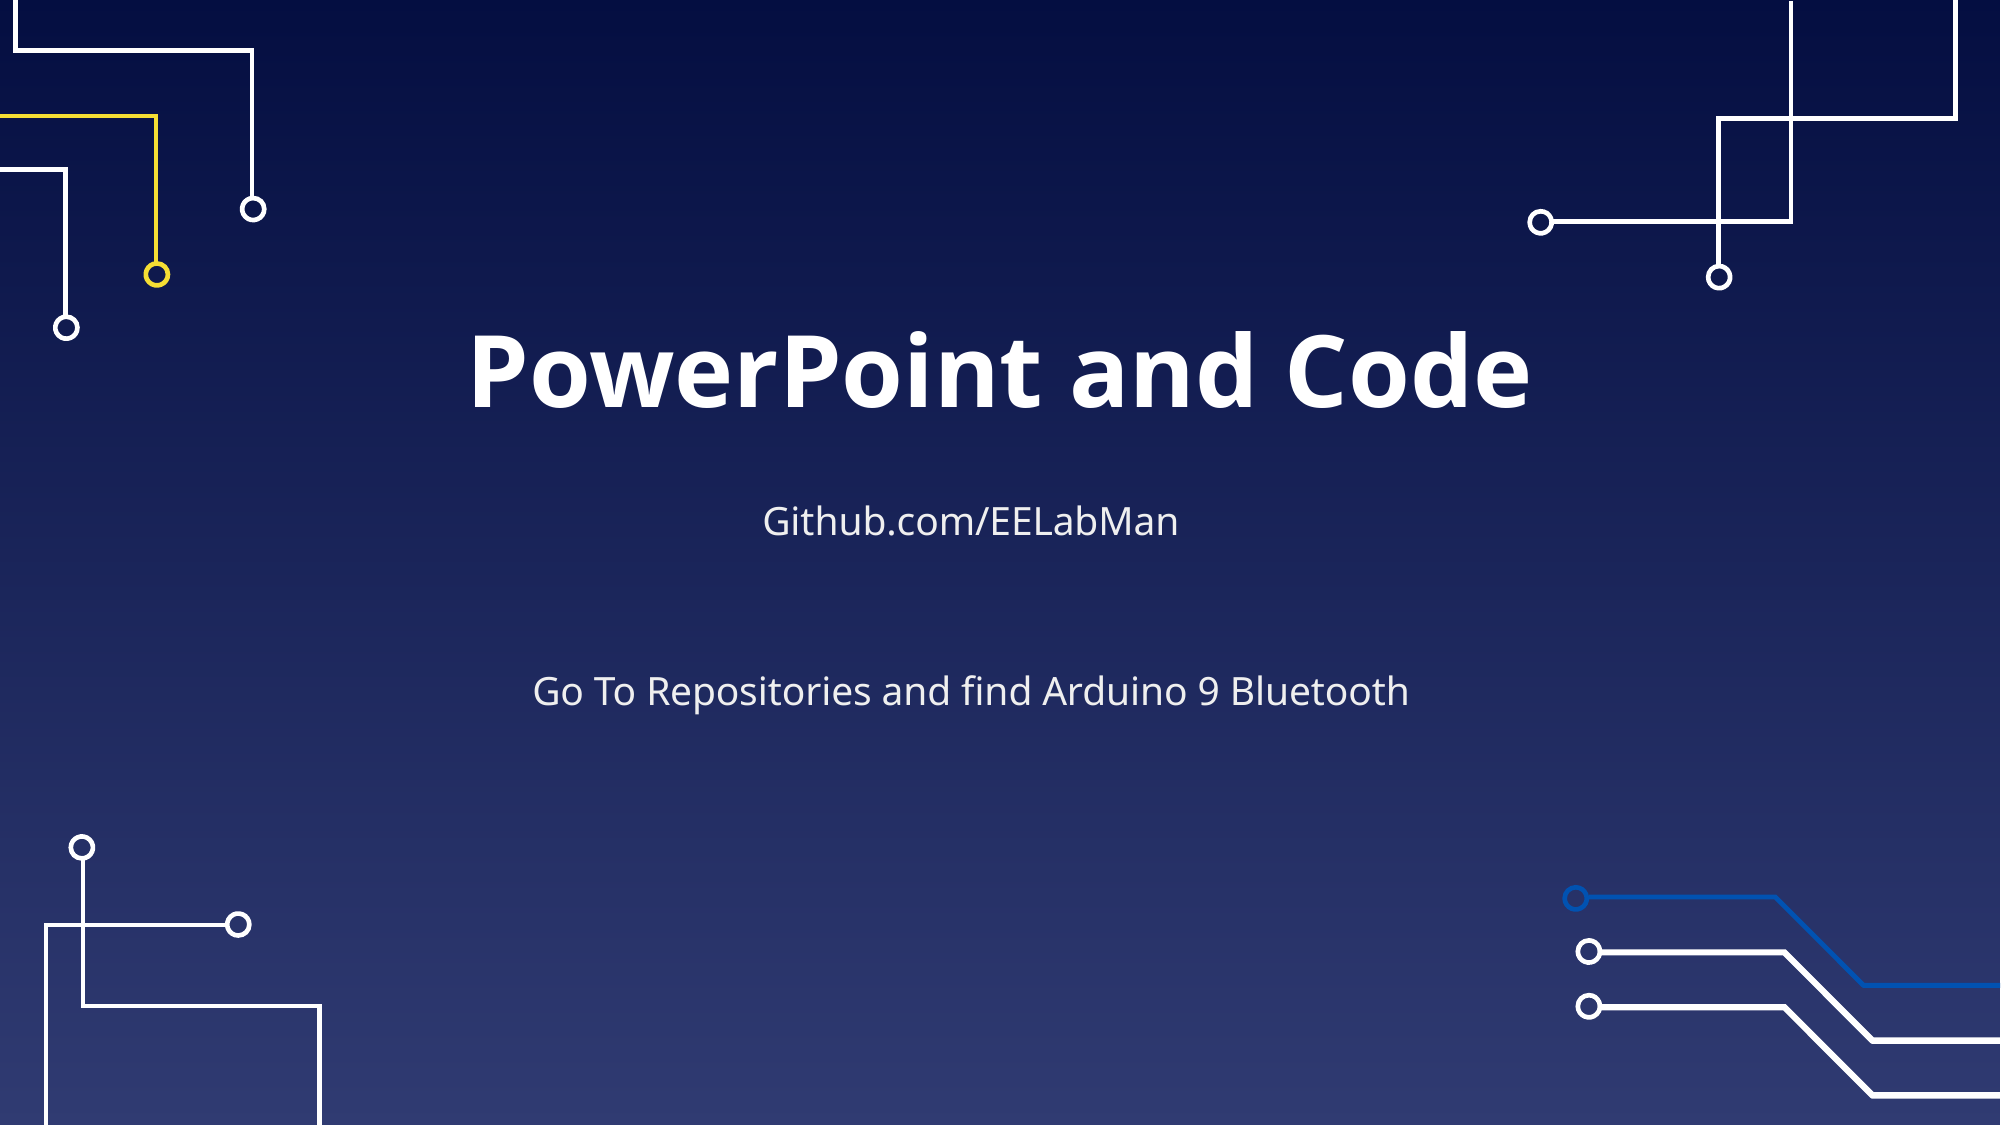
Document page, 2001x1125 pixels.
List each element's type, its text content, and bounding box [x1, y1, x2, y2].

title PowerPoint and Code [387, 300, 1613, 436]
text_box Go To Repositories and find Arduino 9 Bluetooth [442, 643, 1477, 736]
subtitle Github.com/EELabMan [508, 474, 1411, 567]
